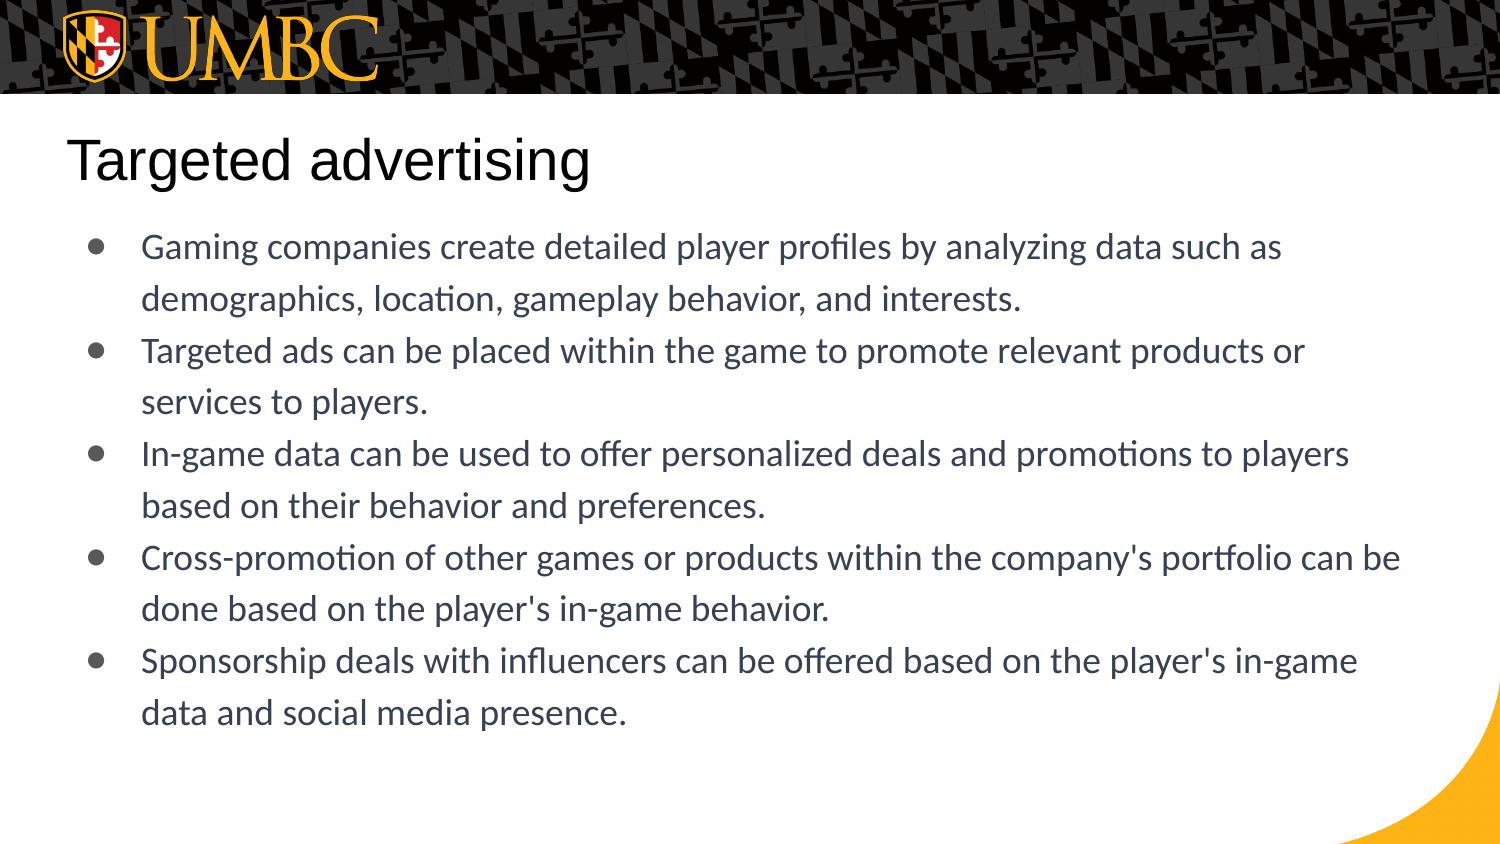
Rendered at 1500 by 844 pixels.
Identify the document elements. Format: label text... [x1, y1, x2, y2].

list Gaming companies create detailed player profiles by analyzing data such as demographics, location, gameplay behavior, and interests. Targeted ads can be placed within the game to promote relevant products or services to players. In-game data can be used to offer personalized deals and promotions to players based on their behavior and preferences. Cross-promotion of other games or products within the company's portfolio can be done based on the player's in-game behavior. Sponsorship deals with influencers can be offered based on the player's in-game data and social media presence. [51, 200, 1449, 761]
title Targeted advertising [51, 106, 1449, 200]
picture [0, 0, 1500, 94]
picture [1338, 679, 1500, 844]
